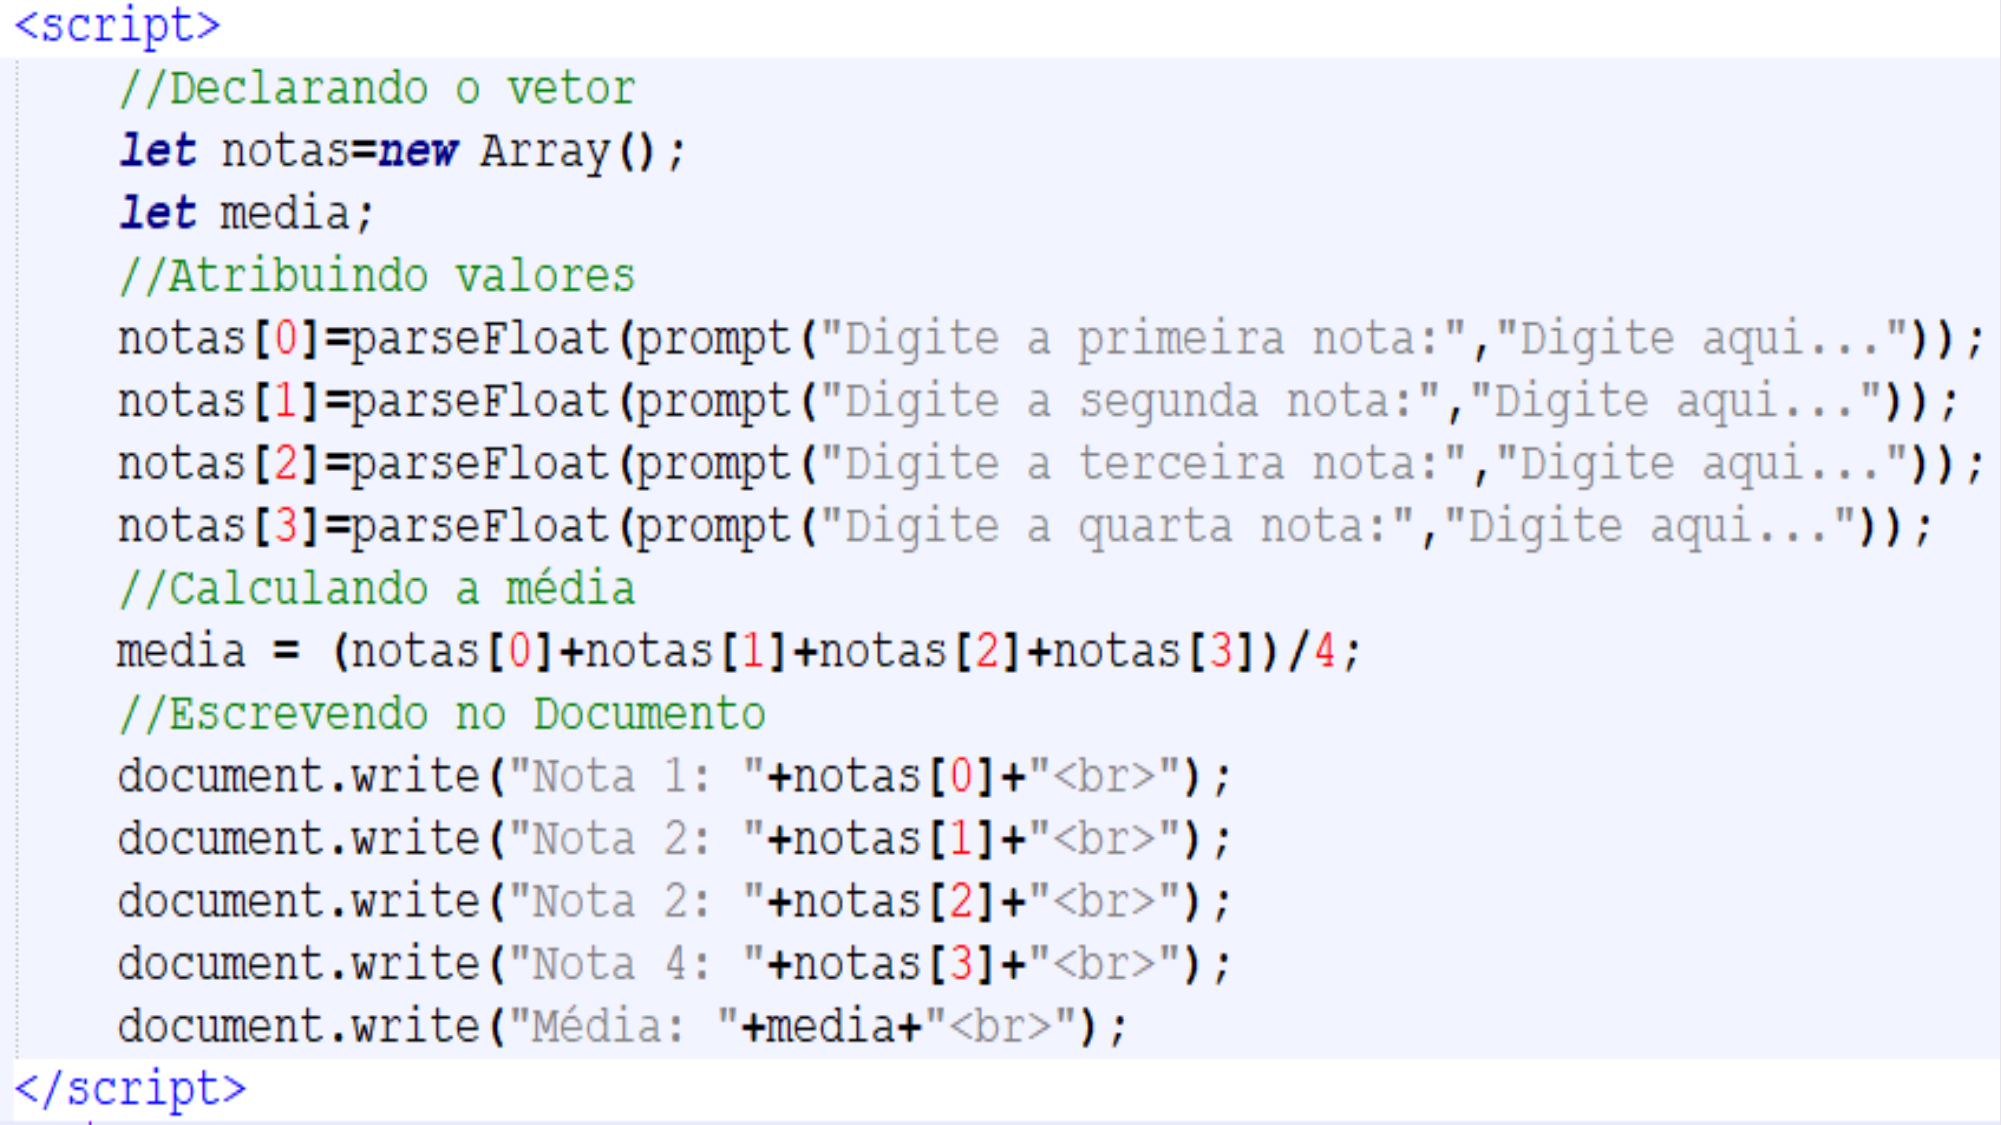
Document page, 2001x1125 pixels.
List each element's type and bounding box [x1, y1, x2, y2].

list [0, 0, 2000, 1125]
